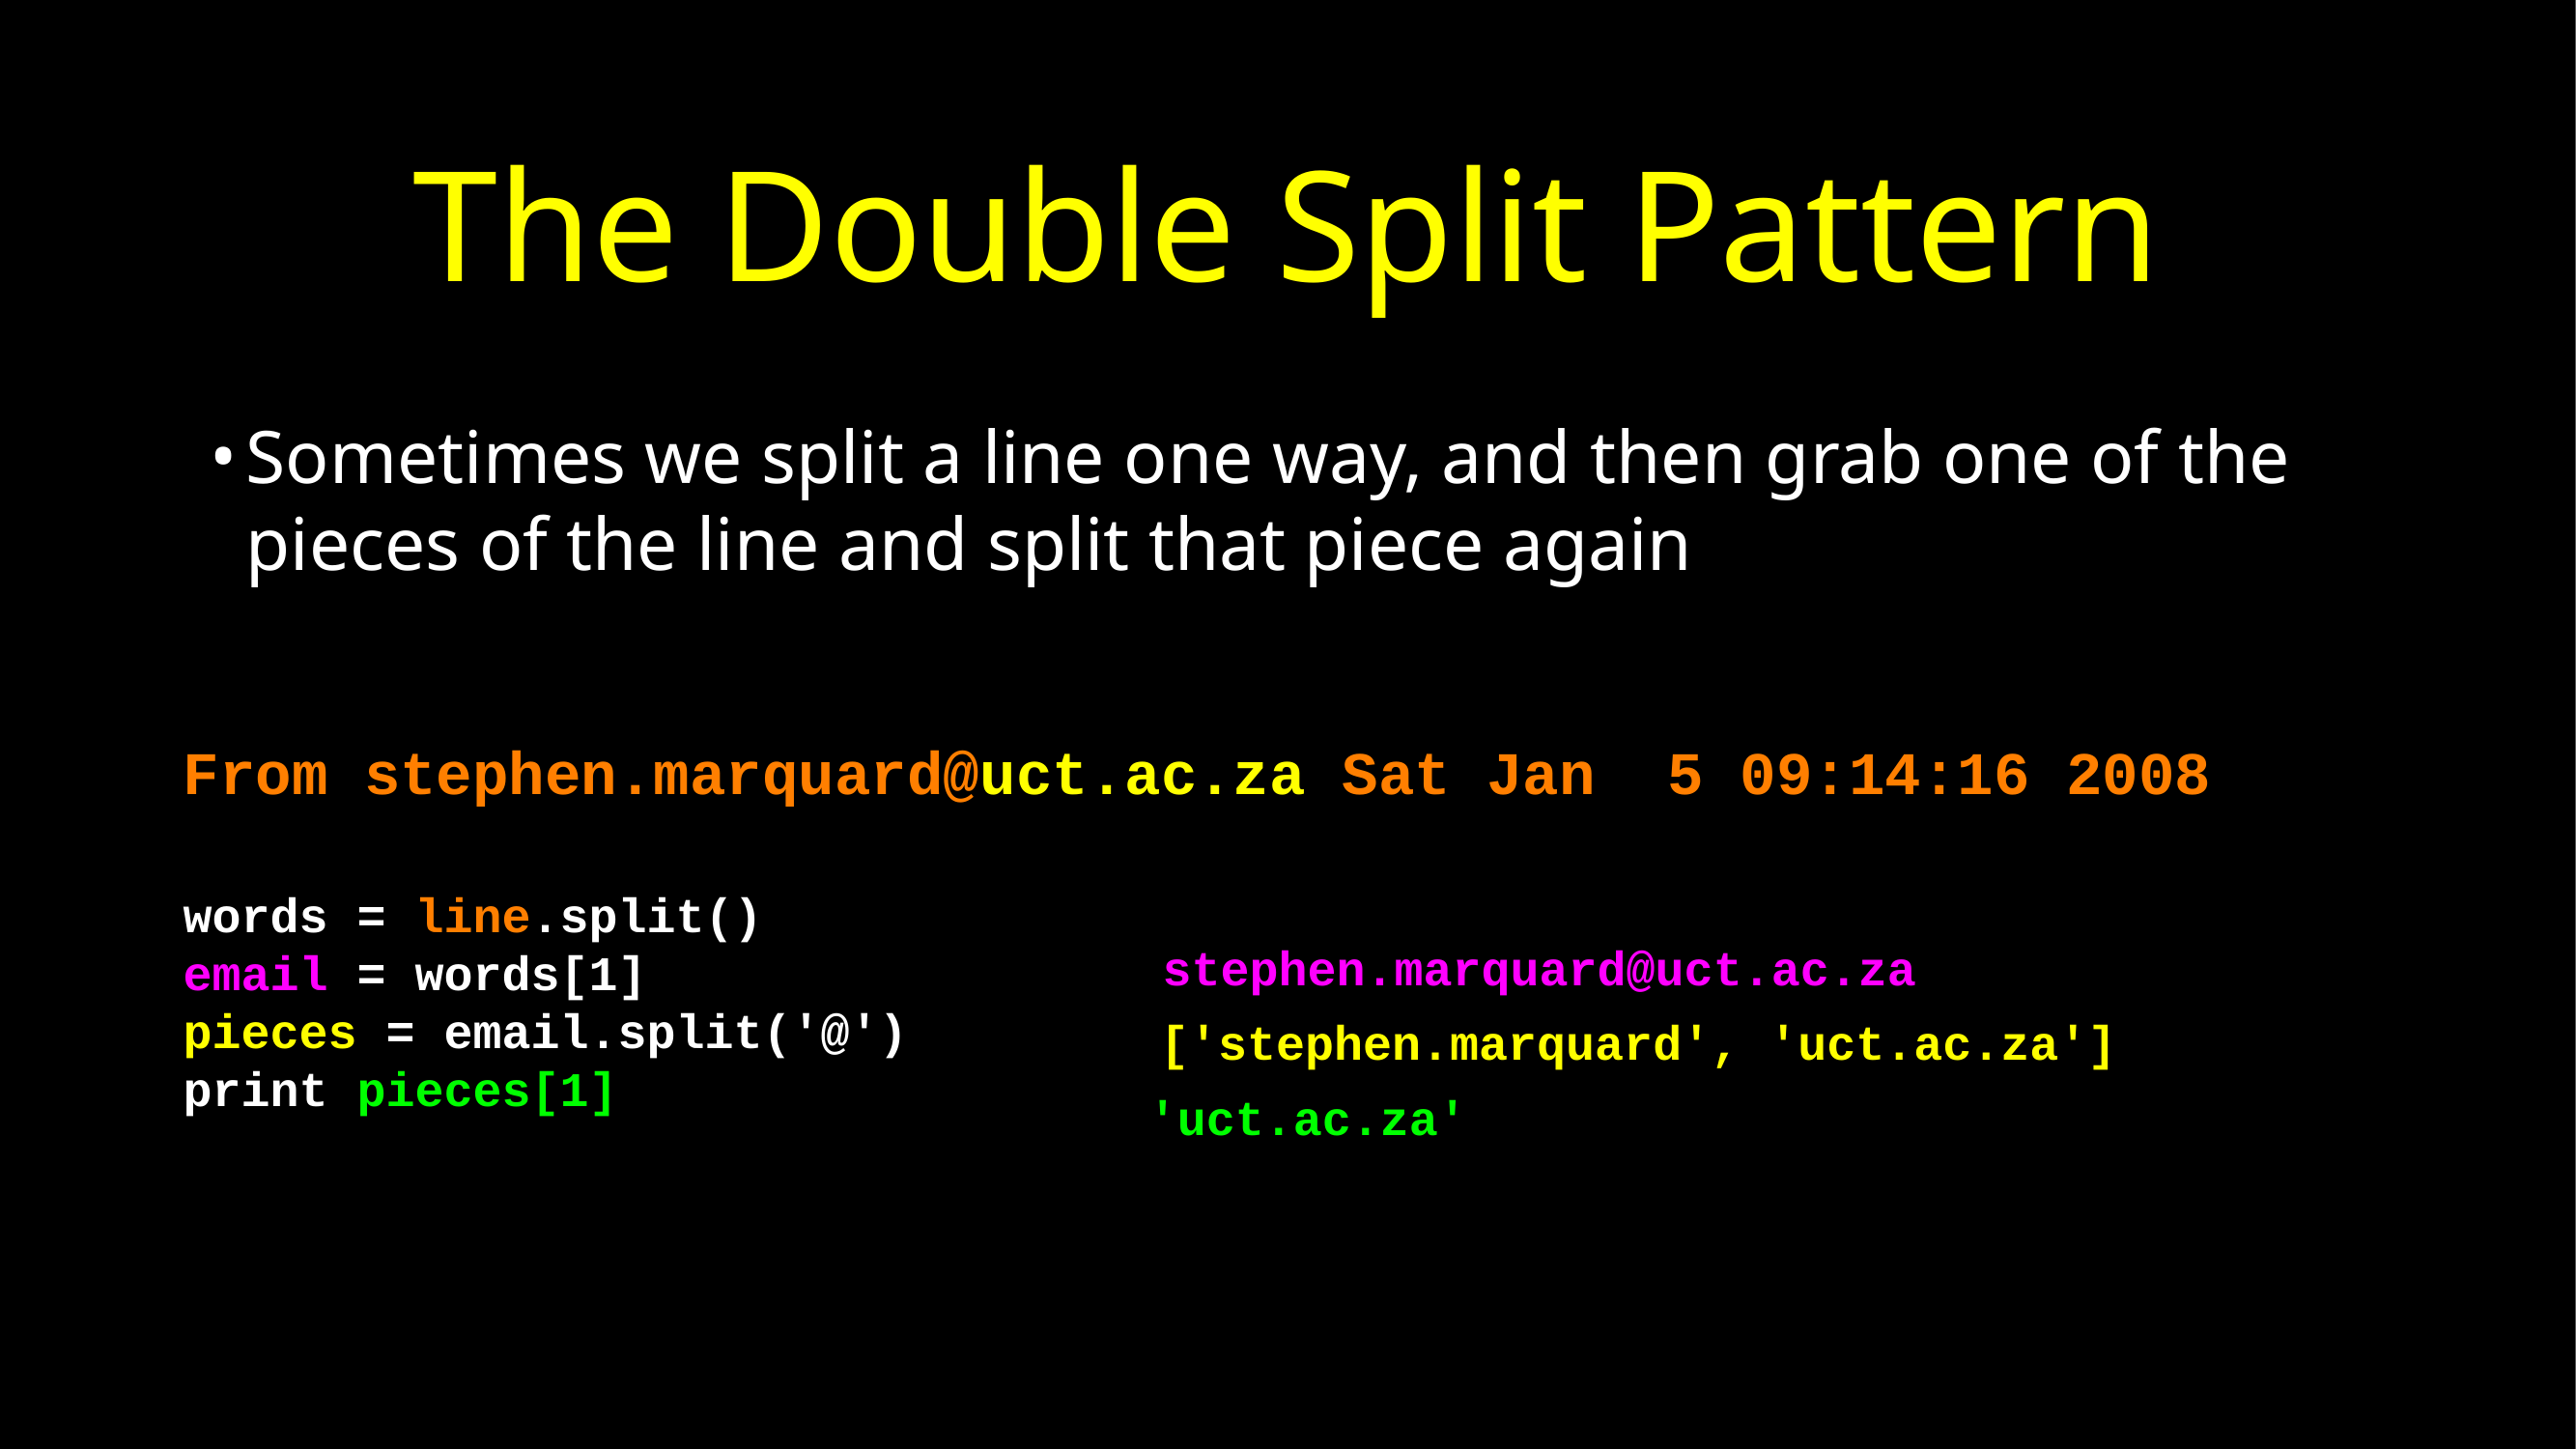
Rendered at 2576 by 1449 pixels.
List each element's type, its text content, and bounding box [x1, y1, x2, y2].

text_box ['stephen.marquard', 'uct.ac.za'] [1163, 1002, 2267, 1079]
list Sometimes we split a line one way, and then grab one of the pieces of the line and split that piece again [167, 381, 2318, 615]
text_box 'uct.ac.za' [1147, 1072, 1581, 1159]
text_box stephen.marquard@uct.ac.za [1162, 912, 2204, 1020]
title The Double Split Pattern [183, 38, 2391, 403]
text_box From stephen.marquard@uct.ac.za Sat Jan 5 09:14:16 2008 [183, 717, 2298, 824]
text_box words = line.split() email = words[1] pieces = email.split('@') print pieces[1] print pieces[1] [183, 886, 1163, 1186]
